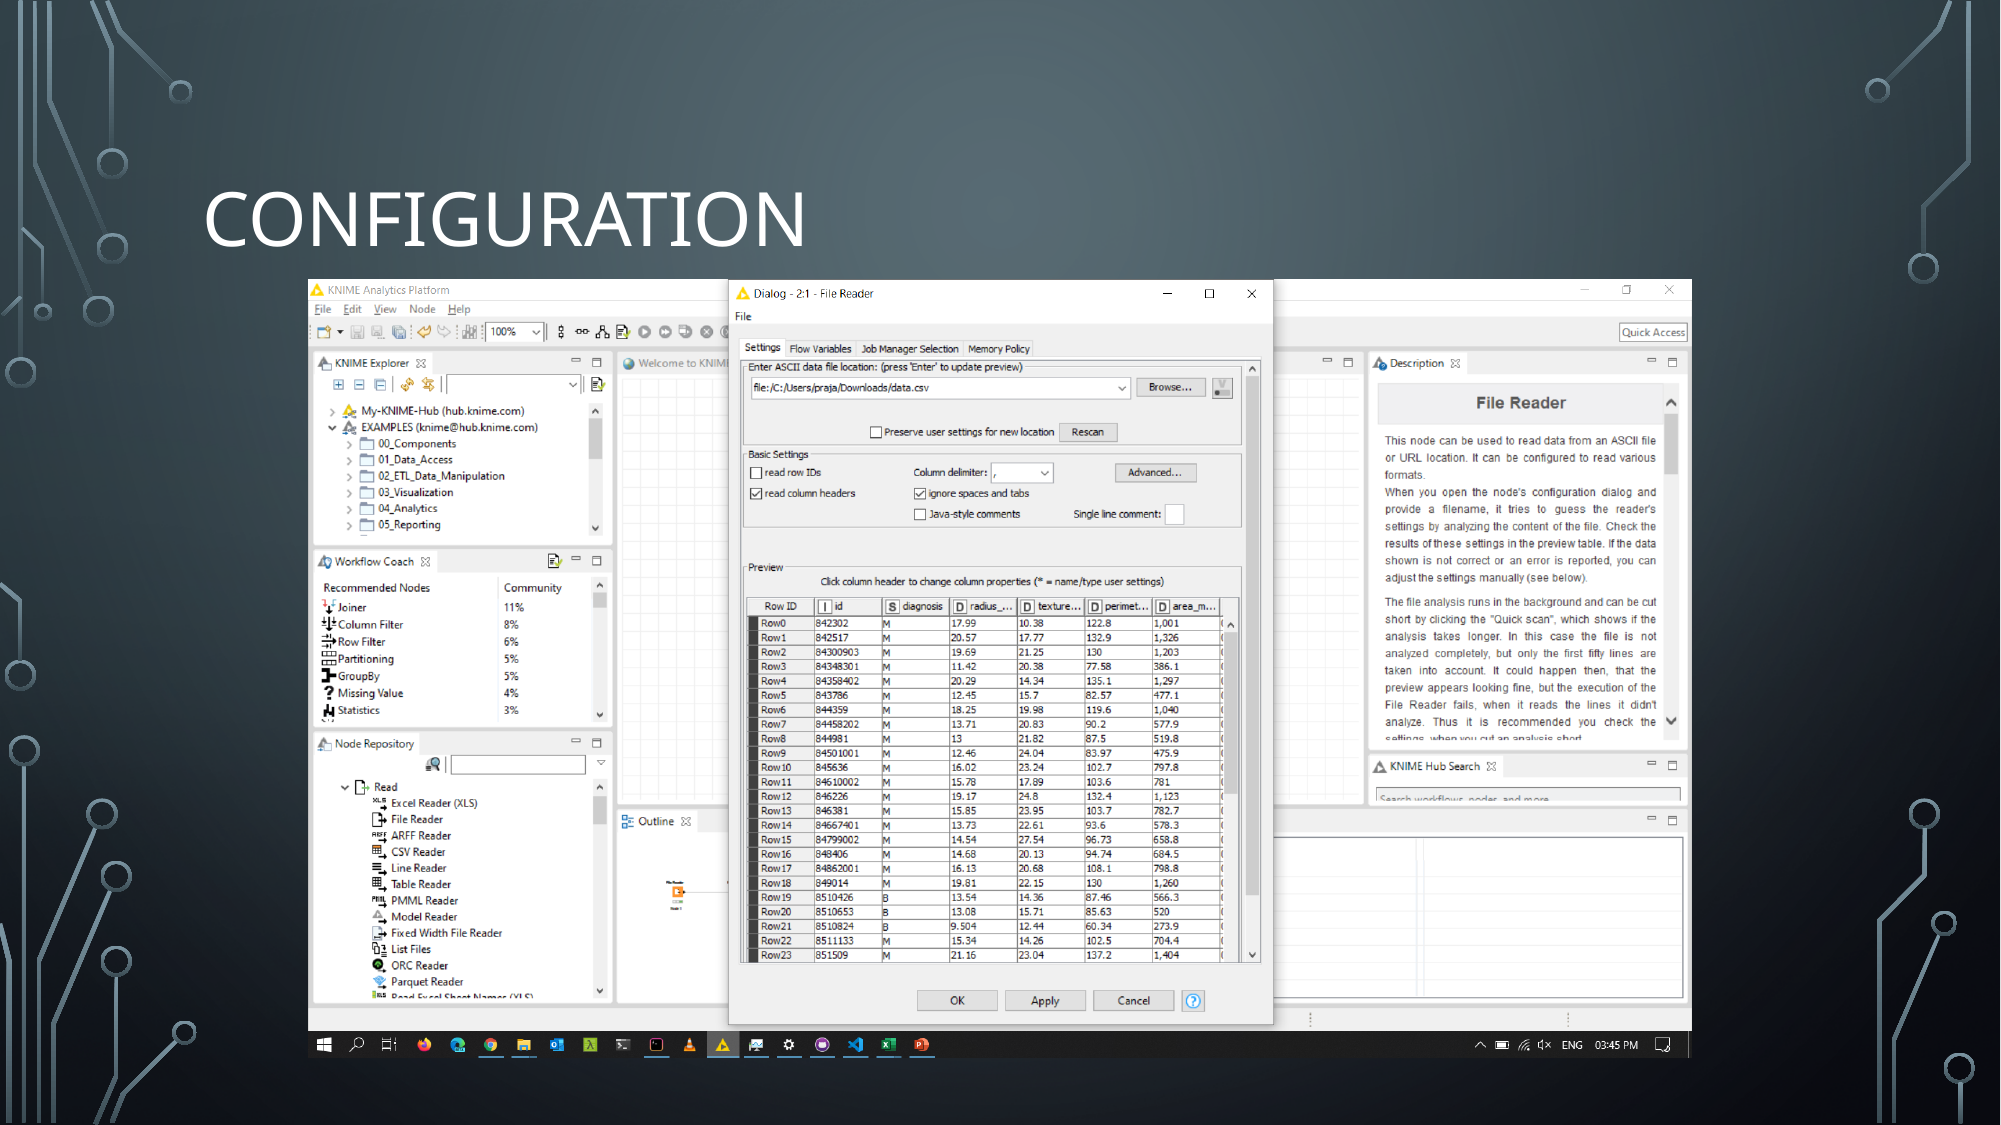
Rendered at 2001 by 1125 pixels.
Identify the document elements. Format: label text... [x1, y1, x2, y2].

title Configuration [187, 101, 1813, 344]
picture [308, 278, 1692, 1058]
